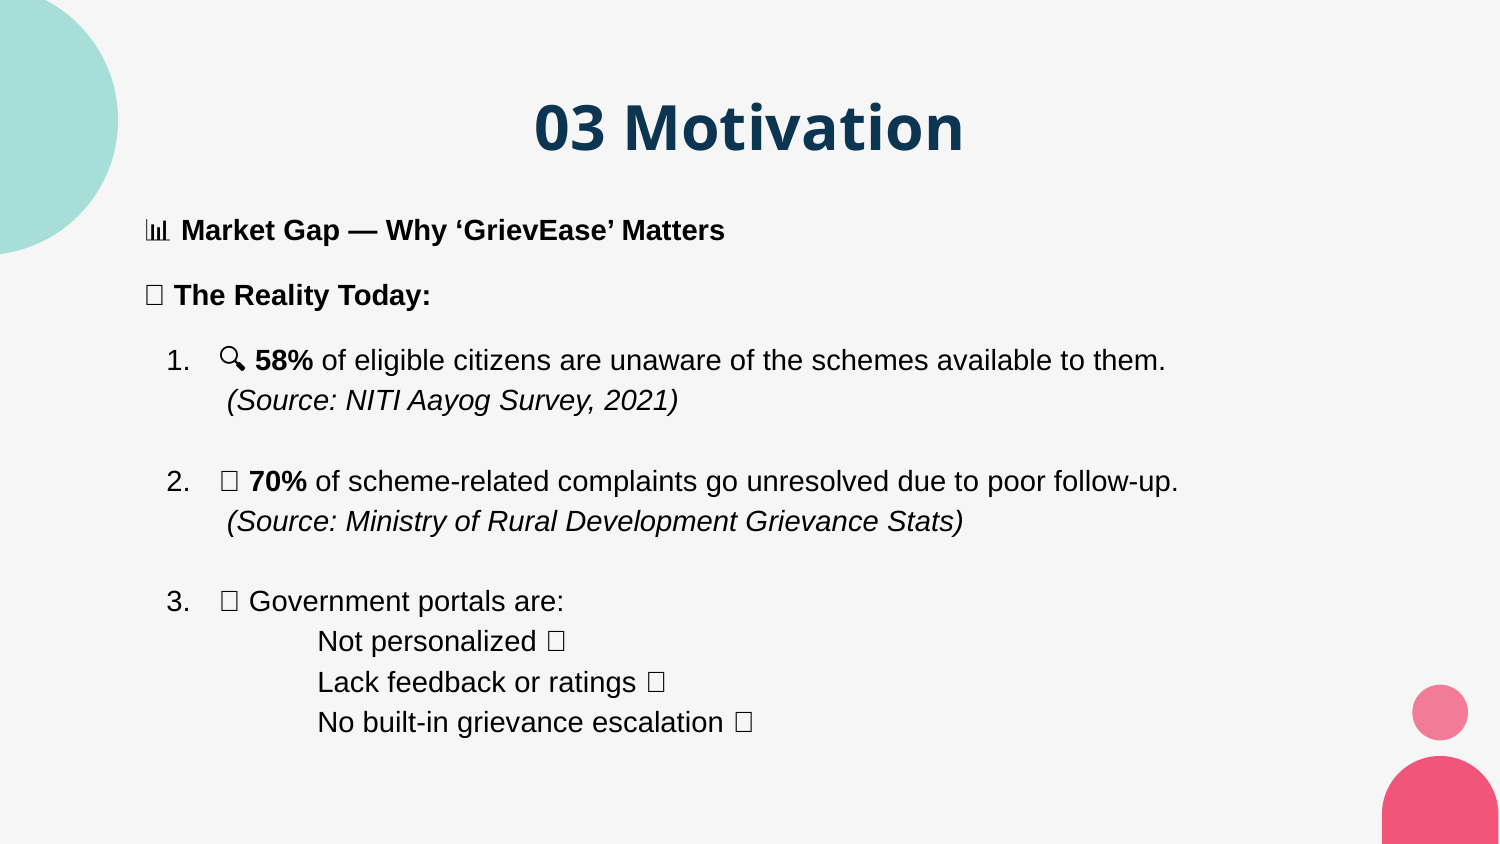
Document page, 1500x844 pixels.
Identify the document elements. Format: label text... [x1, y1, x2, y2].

title 03 Motivation [118, 72, 1382, 167]
text_box 📊 Market Gap — Why ‘GrievEase’ Matters 🚨 The Reality Today: 🔍 58% of eligible citizens are unaware of the schemes available to them. (Source: NITI Aayog Survey, 2021) 💬 70% of scheme-related complaints go unresolved due to poor follow-up. (Source: Ministry of Rural Development Grievance Stats) 🌐 Government portals are: Not personalized ❌ Lack feedback or ratings ❌ No built-in grievance escalation ❌ [128, 191, 1382, 765]
